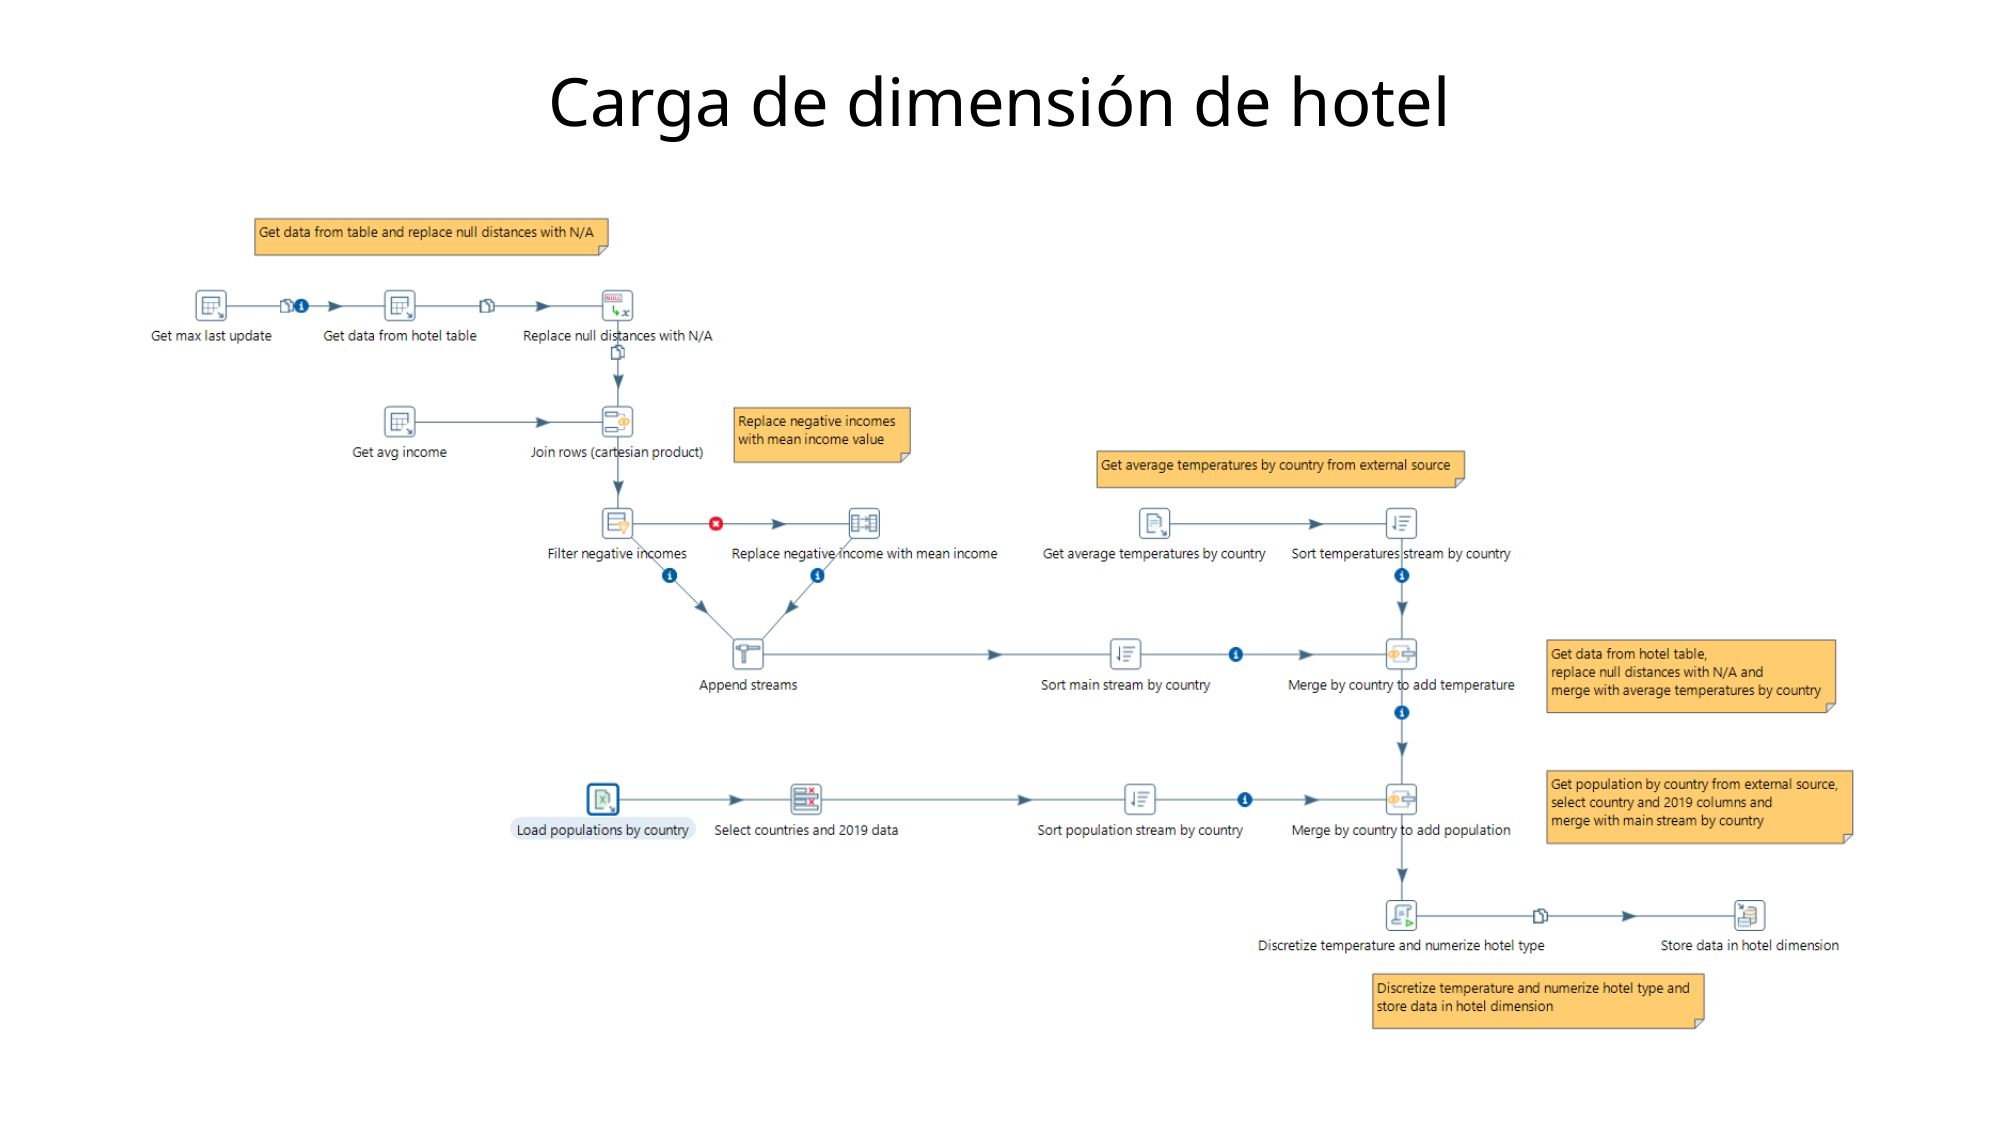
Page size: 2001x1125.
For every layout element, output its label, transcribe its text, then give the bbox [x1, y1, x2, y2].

picture [137, 206, 1863, 1041]
title Carga de dimensión de hotel [137, 59, 1863, 150]
